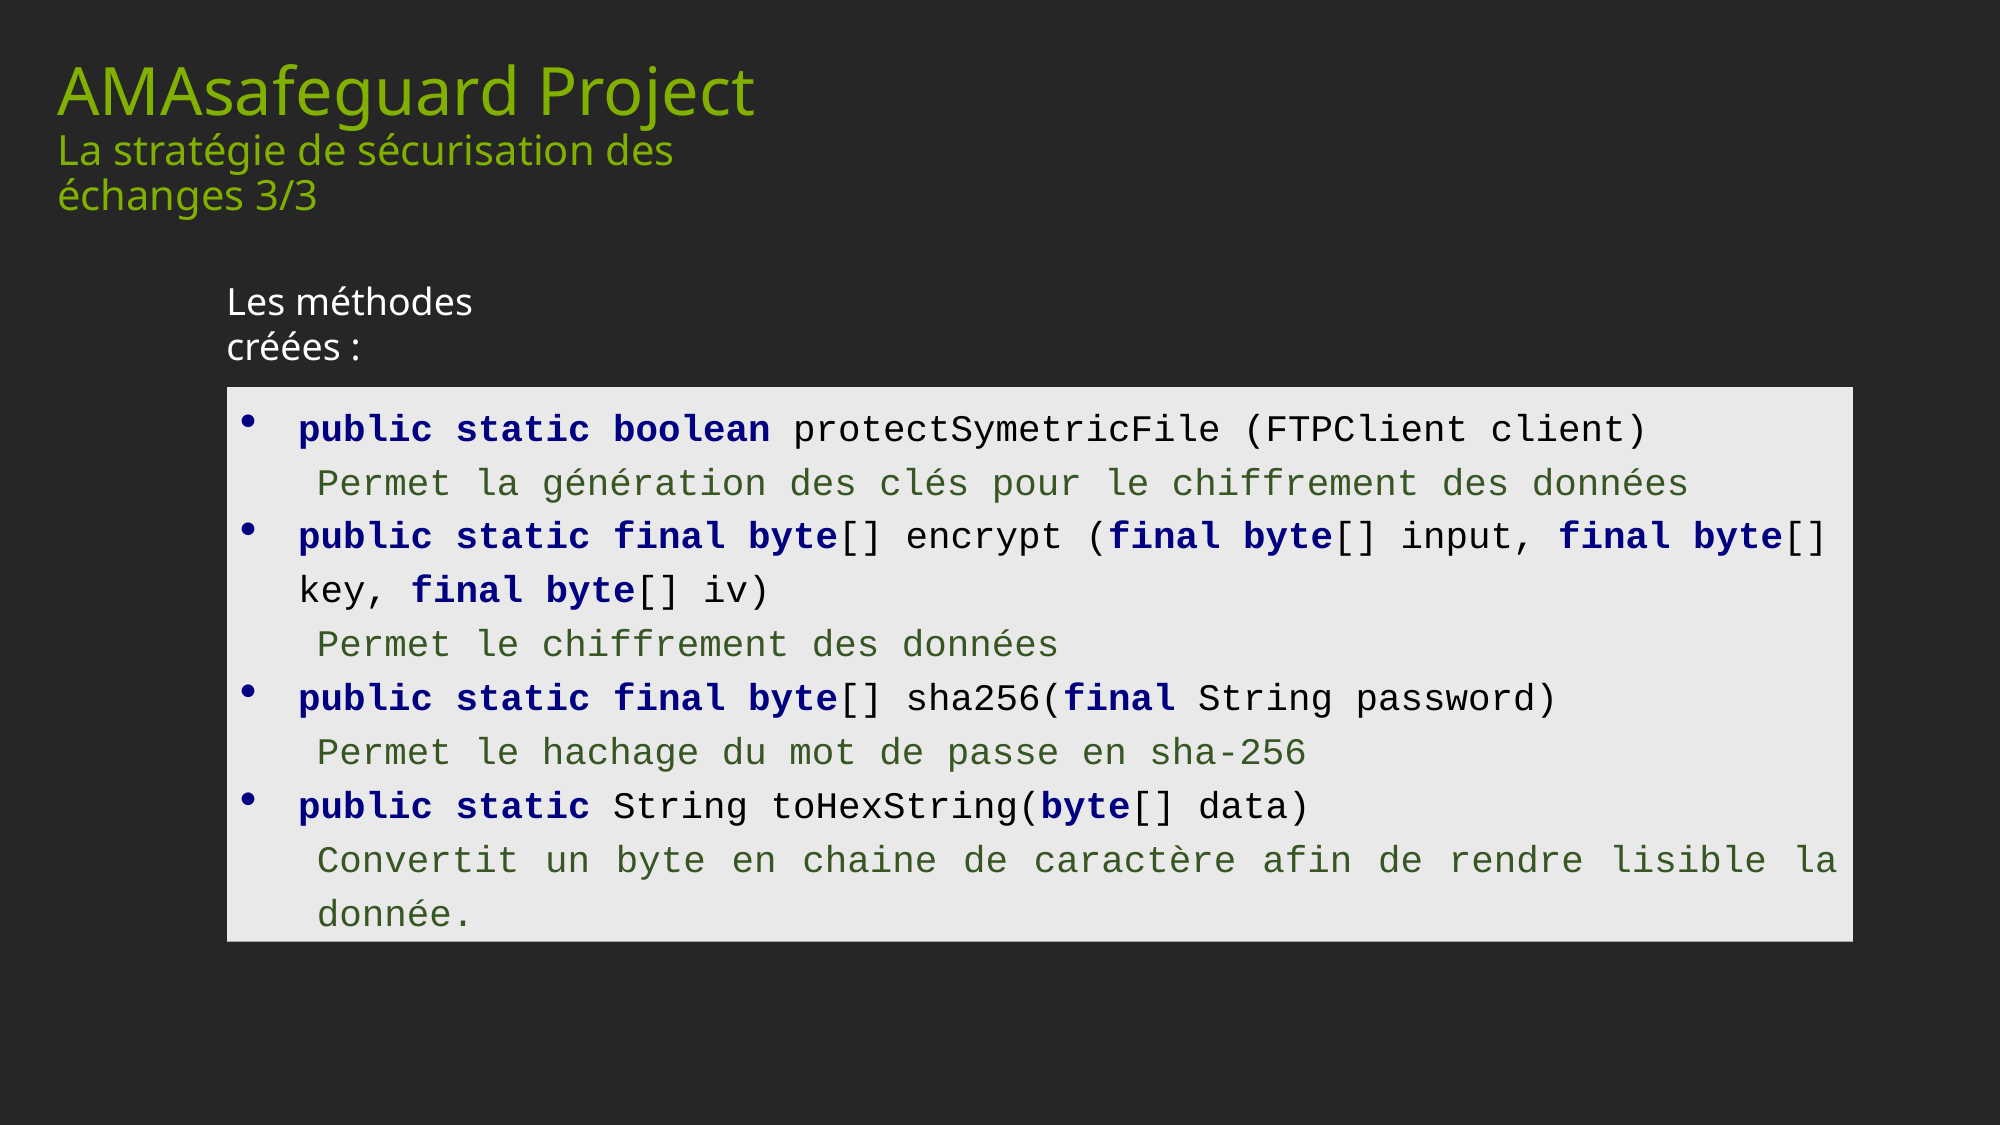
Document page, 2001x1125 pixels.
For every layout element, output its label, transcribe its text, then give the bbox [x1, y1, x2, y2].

text_box public static boolean protectSymetricFile (FTPClient client) Permet la génération des clés pour le chiffrement des données public static final byte[] encrypt (final byte[] input, final byte[] key, final byte[] iv) Permet le chiffrement des données public static final byte[] sha256(final String password) Permet le hachage du mot de passe en sha-256 public static String toHexString(byte[] data) Convertit un byte en chaine de caractère afin de rendre lisible la donnée. [227, 387, 1853, 942]
text_box Les méthodes créées : [211, 270, 603, 376]
title AMAsafeguard Project La stratégie de sécurisation des échanges 3/3 [41, 62, 803, 216]
